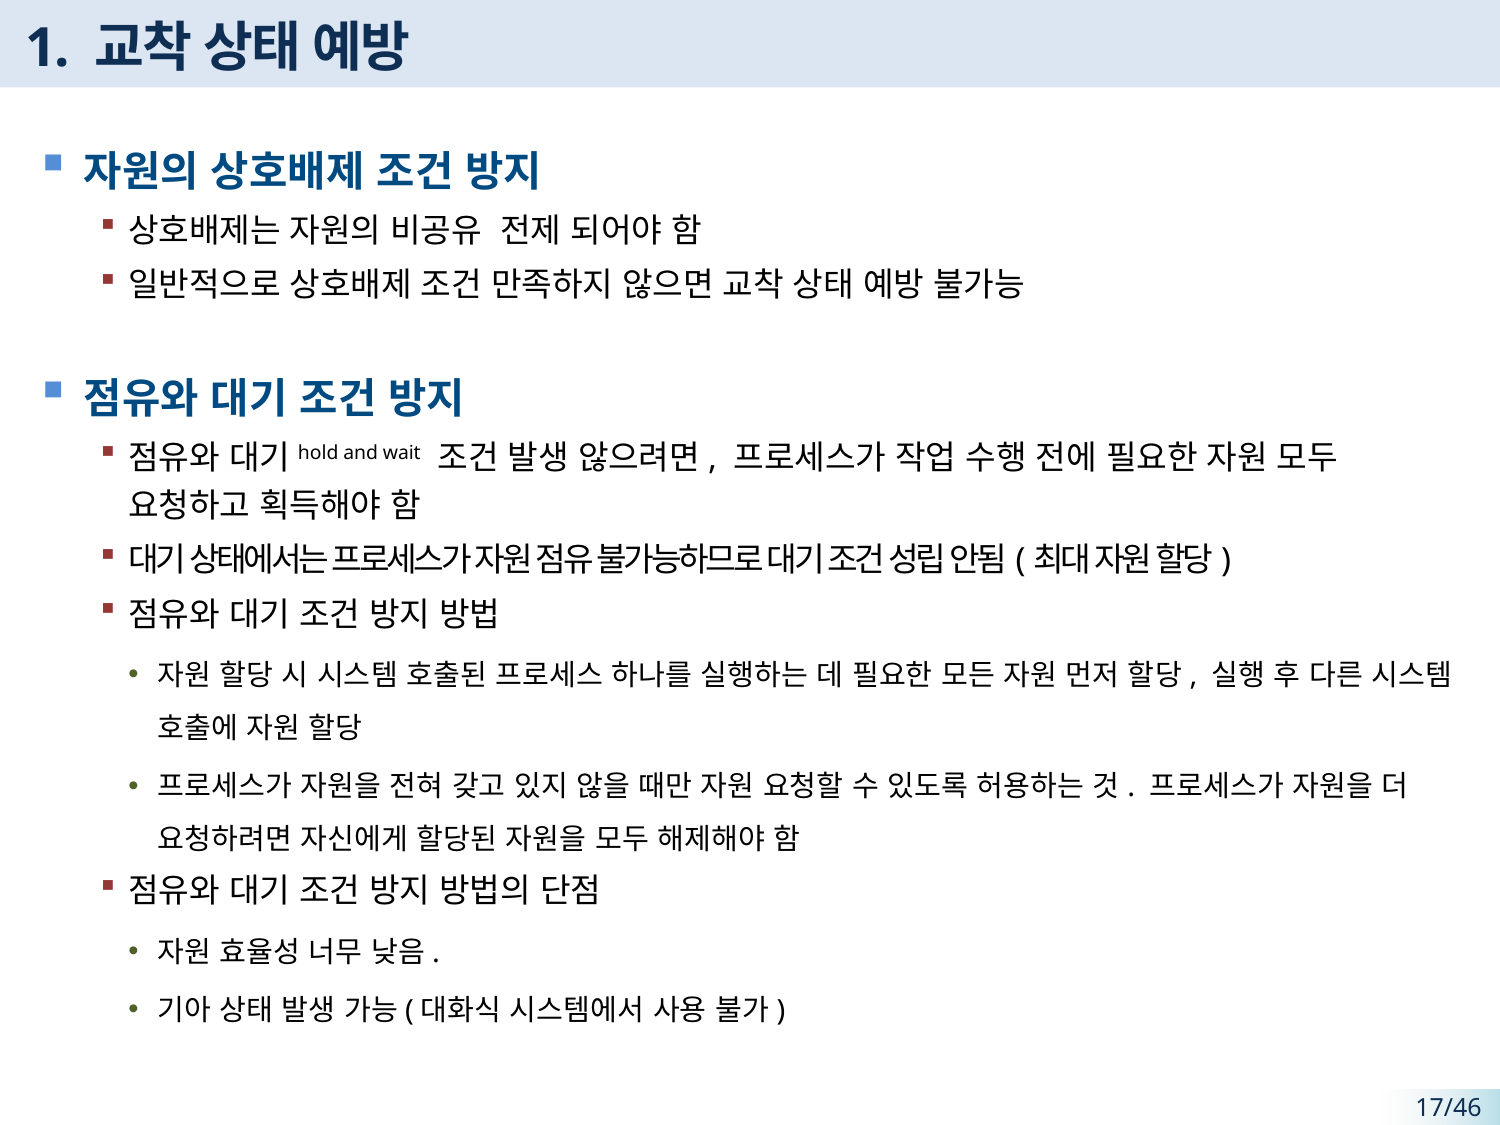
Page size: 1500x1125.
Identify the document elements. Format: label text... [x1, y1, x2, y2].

title 1. 교착 상태 예방 [10, 5, 1467, 84]
list 자원의 상호배제 조건 방지 상호배제는 자원의 비공유 전제 되어야 함 일반적으로 상호배제 조건 만족하지 않으면 교착 상태 예방 불가능 점유와 대기 조건 방지 점유와 대기hold and wait 조건 발생 않으려면, 프로세스가 작업 수행 전에 필요한 자원 모두 요청하고 획득해야 함 대기 상태에서는 프로세스가 자원 점유 불가능하므로 대기 조건 성립 안됨(최대 자원 할당) 점유와 대기 조건 방지 방법 자원 할당 시 시스템 호출된 프로세스 하나를 실행하는 데 필요한 모든 자원 먼저 할당, 실행 후 다른 시스템 호출에 자원 할당 프로세스가 자원을 전혀 갖고 있지 않을 때만 자원 요청할 수 있도록 허용하는 것. 프로세스가 자원을 더 요청하려면 자신에게 할당된 자원을 모두 해제해야 함 점유와 대기 조건 방지 방법의 단점 자원 효율성 너무 낮음. 기아 상태 발생 가능(대화식 시스템에서 사용 불가) [10, 126, 1481, 1057]
